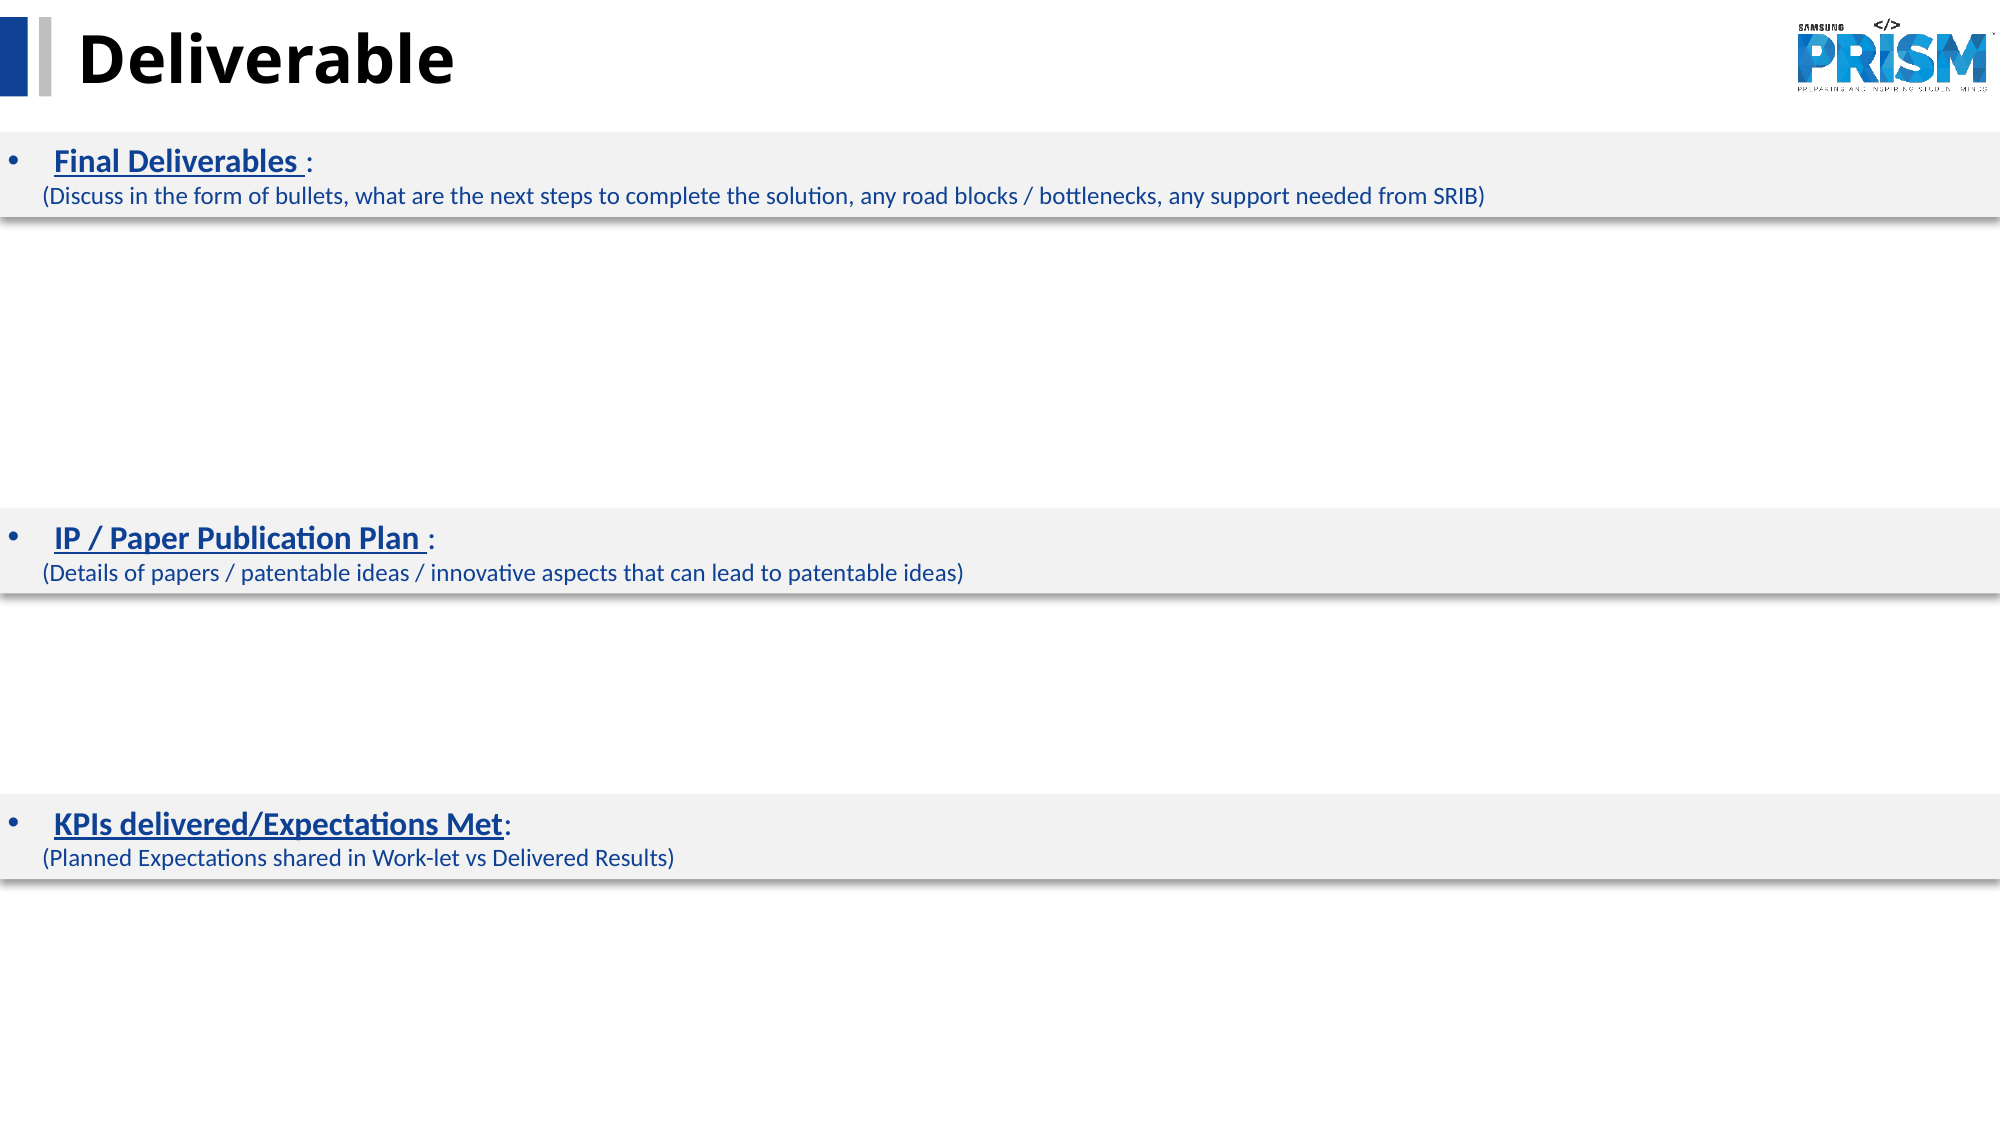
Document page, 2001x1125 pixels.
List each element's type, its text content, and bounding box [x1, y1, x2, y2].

text_box [39, 17, 52, 97]
text_box Deliverable [70, 9, 1598, 105]
picture [1794, 16, 2000, 96]
text_box Final Deliverables : (Discuss in the form of bullets, what are the next steps to complete the solution, any road blocks / bottlenecks, any support needed from SRIB) [0, 132, 2000, 217]
text_box KPIs delivered/Expectations Met: (Planned Expectations shared in Work-let vs Delivered Results) [0, 794, 2000, 880]
text_box IP / Paper Publication Plan : (Details of papers / patentable ideas / innovative aspects that can lead to patentable ideas) [0, 508, 2000, 594]
text_box [0, 17, 28, 97]
